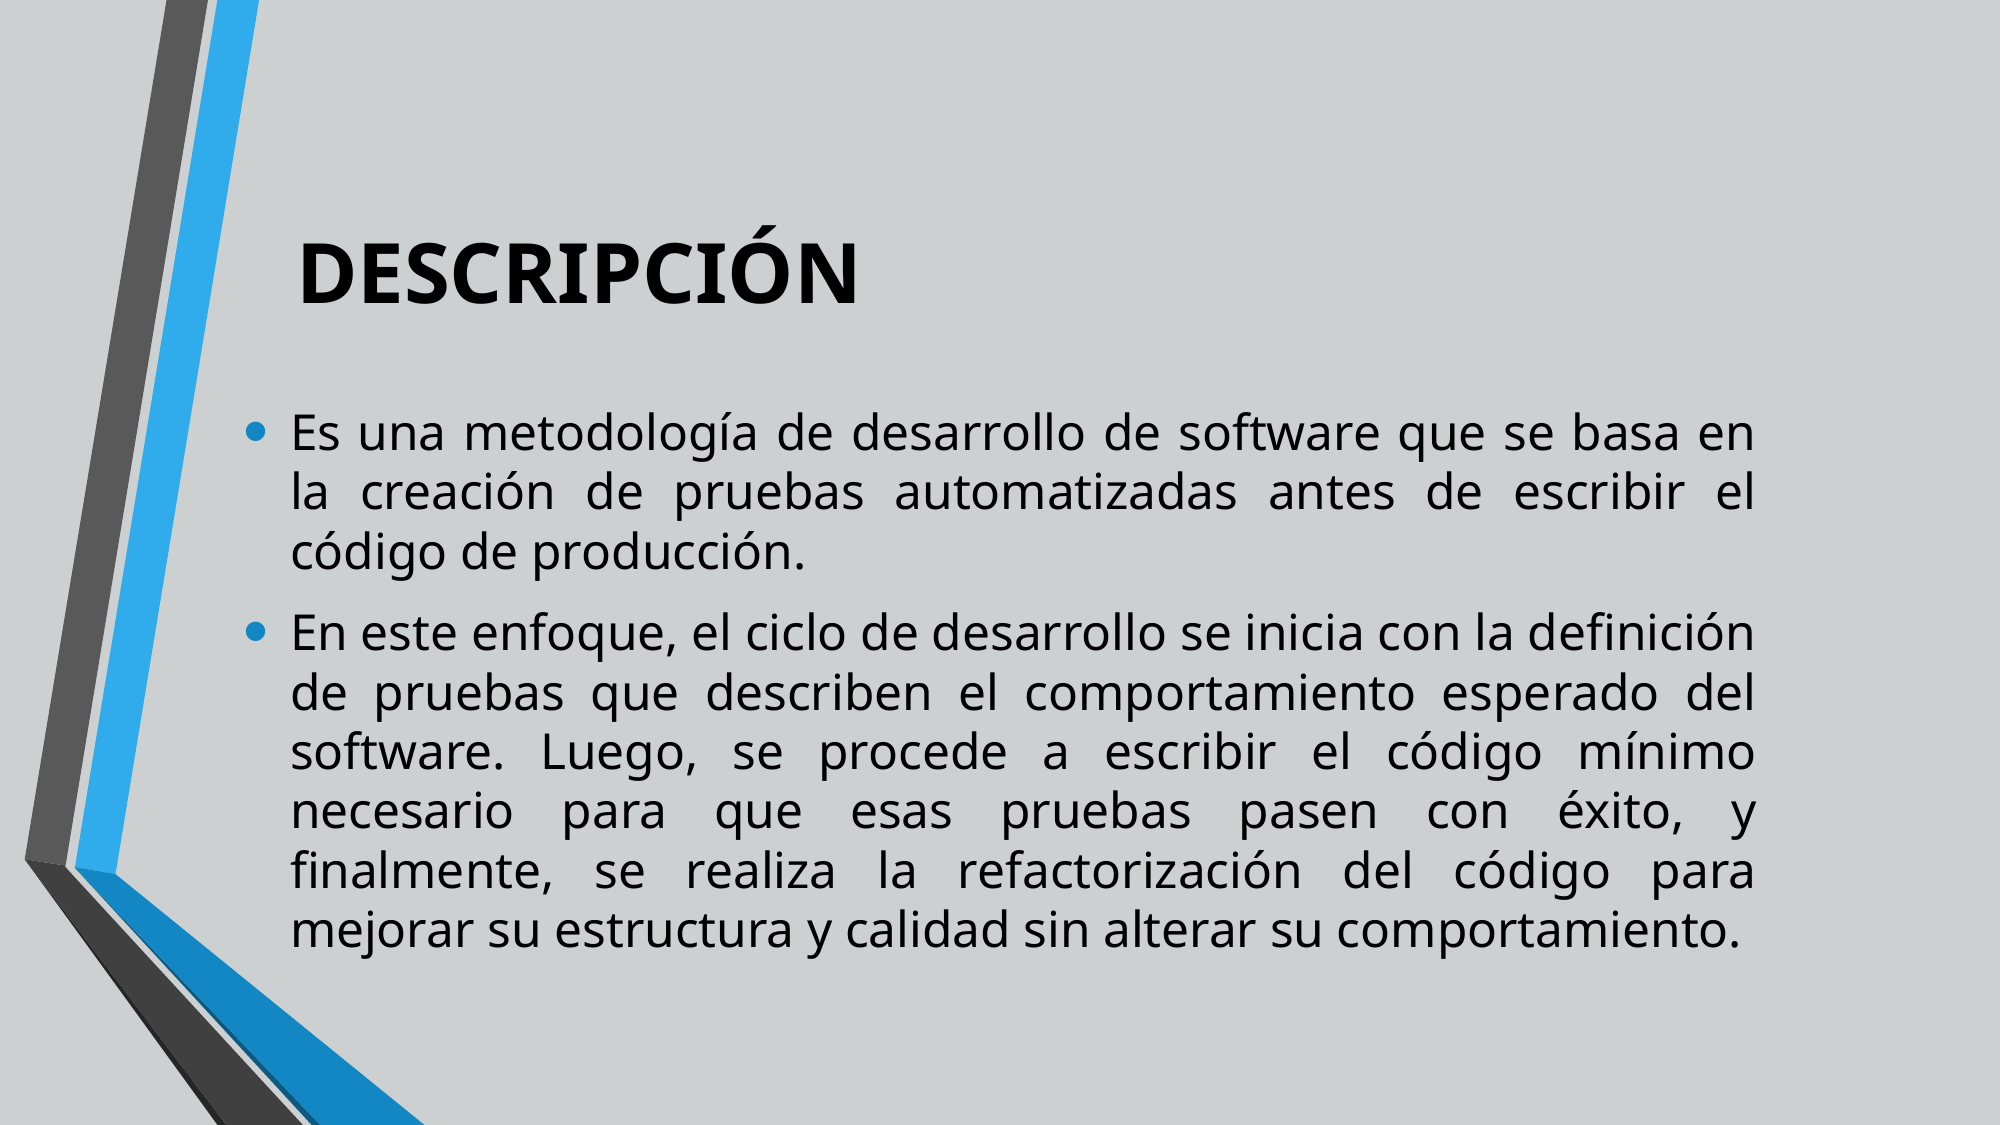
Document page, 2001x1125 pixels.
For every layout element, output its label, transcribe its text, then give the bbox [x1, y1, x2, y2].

title DESCRIPCIÓN [137, 109, 878, 328]
list Es una metodología de desarrollo de software que se basa en la creación de pruebas automatizadas antes de escribir el código de producción. En este enfoque, el ciclo de desarrollo se inicia con la definición de pruebas que describen el comportamiento esperado del software. Luego, se procede a escribir el código mínimo necesario para que esas pruebas pasen con éxito, y finalmente, se realiza la refactorización del código para mejorar su estructura y calidad sin alterar su comportamiento. [228, 393, 1772, 972]
text_box [774, 524, 1225, 586]
